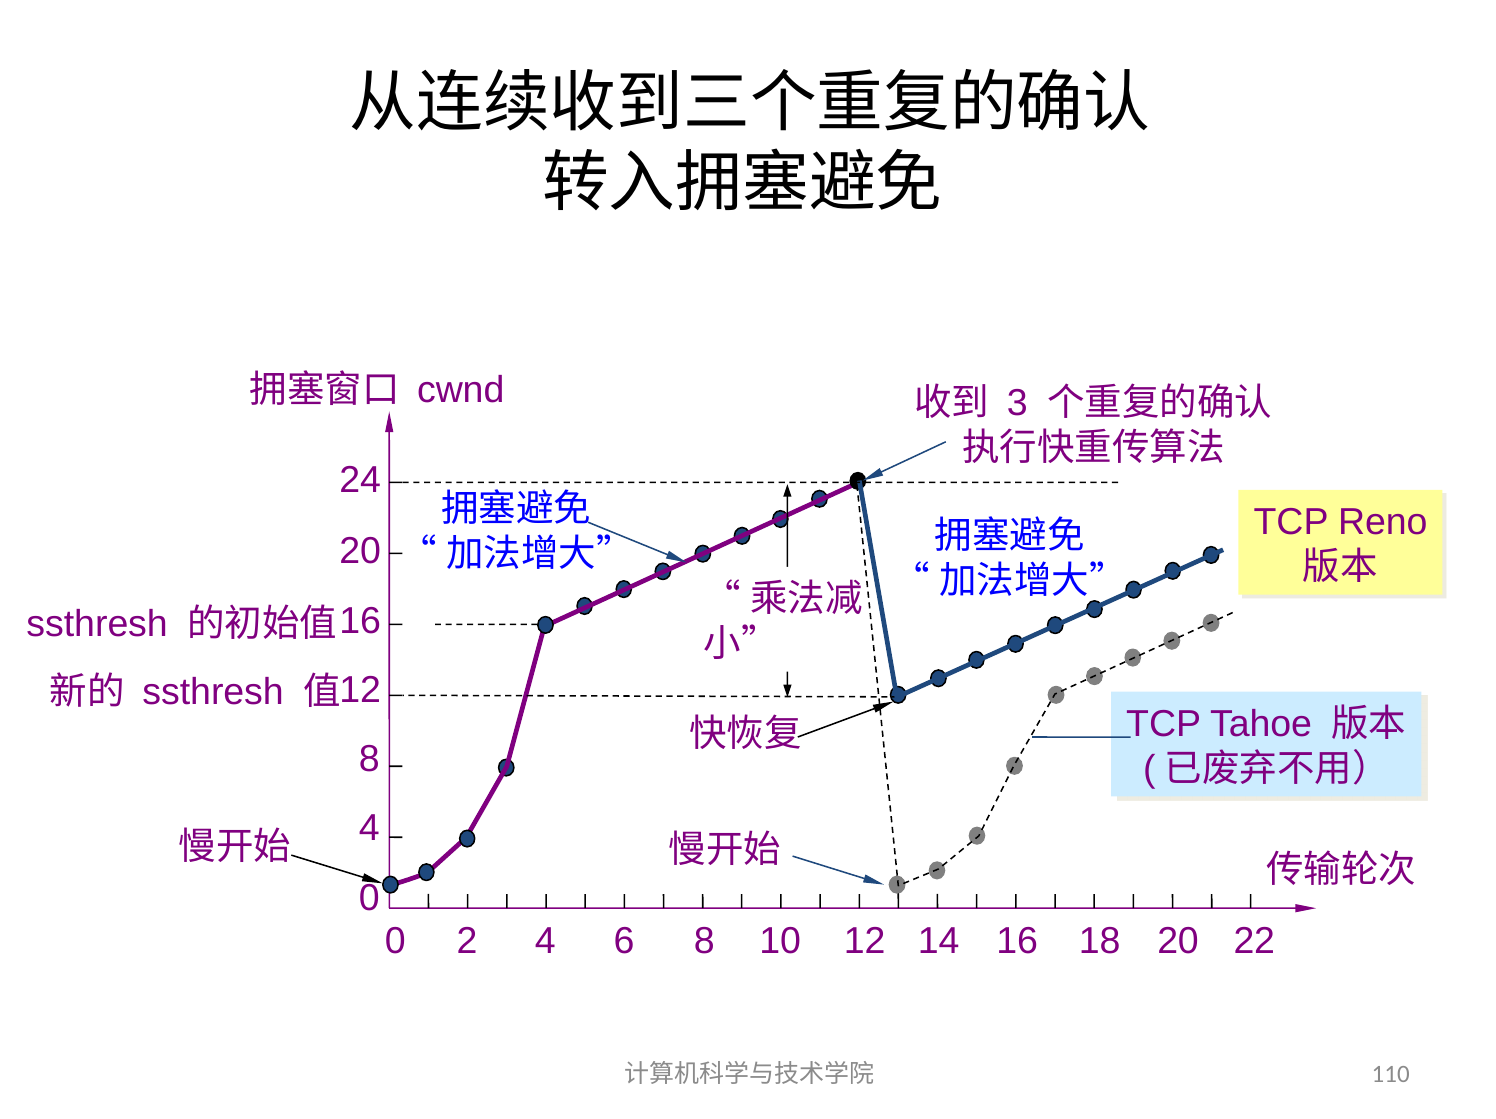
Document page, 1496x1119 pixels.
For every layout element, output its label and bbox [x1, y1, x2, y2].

title [75, 45, 1425, 233]
text_box [11, 357, 1432, 969]
text_box [1032, 691, 1422, 797]
slide_number [1074, 1042, 1425, 1103]
footer [512, 1042, 988, 1103]
text_box [1238, 489, 1443, 595]
